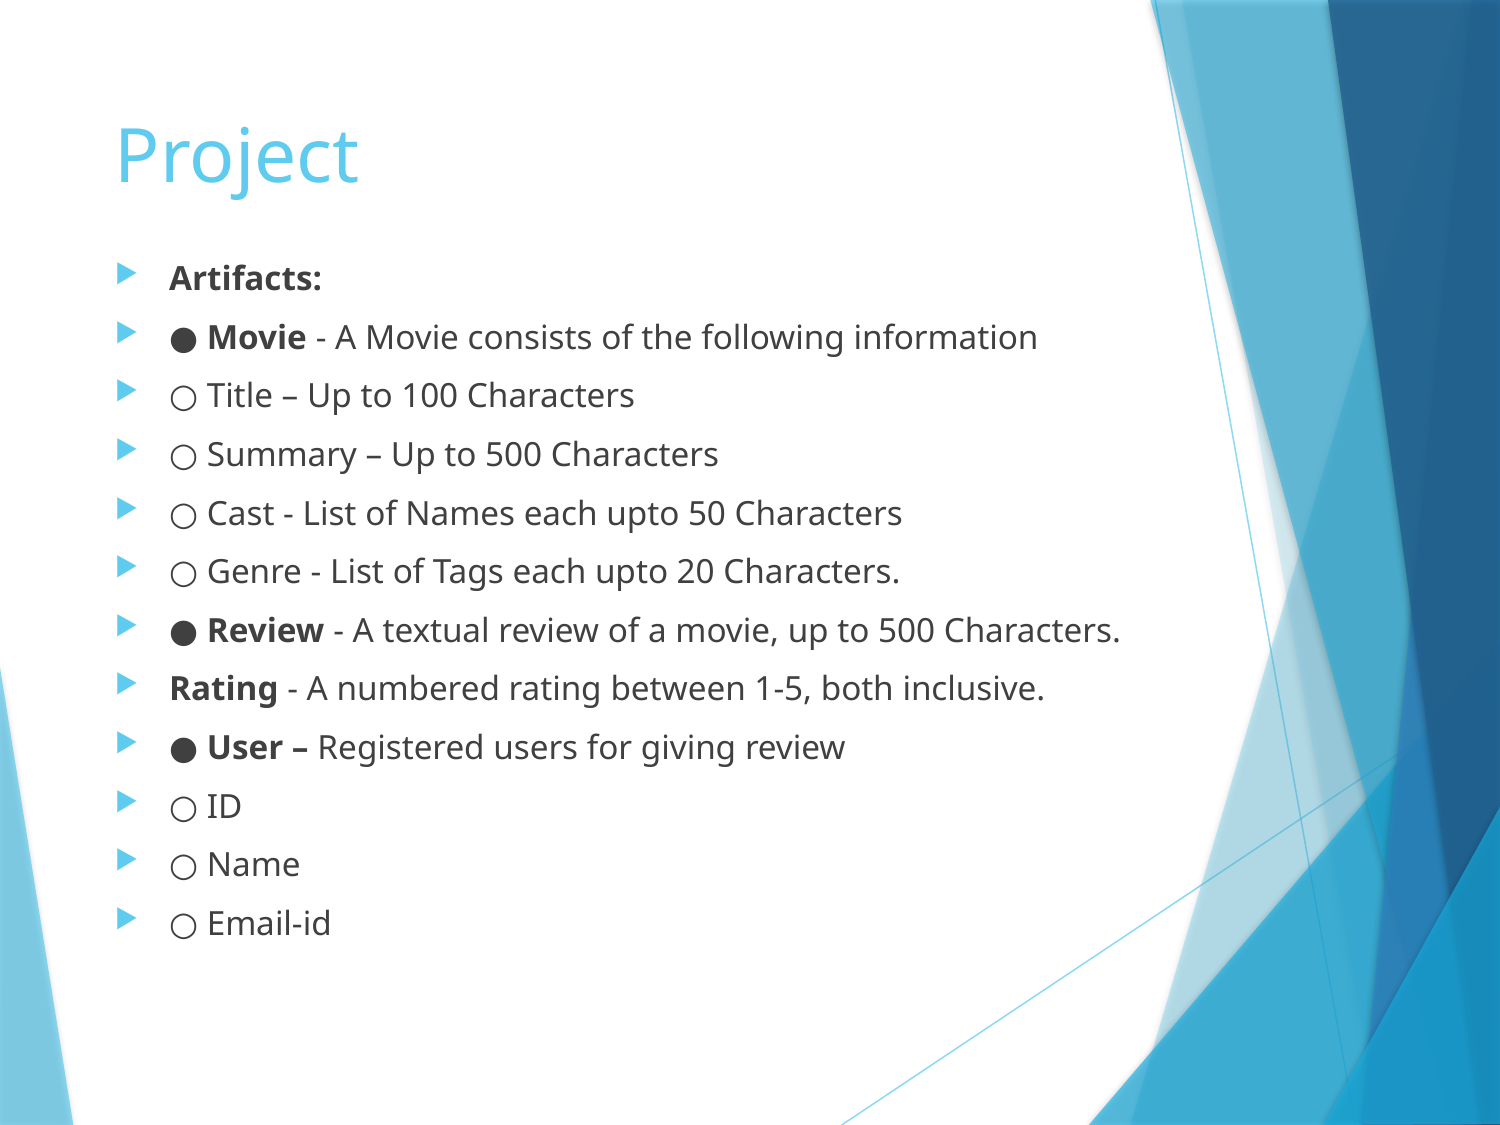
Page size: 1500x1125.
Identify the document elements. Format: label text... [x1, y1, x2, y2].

list Artifacts: ● Movie - A Movie consists of the following information ○ Title – Up to 100 Characters ○ Summary – Up to 500 Characters ○ Cast - List of Names each upto 50 Characters ○ Genre - List of Tags each upto 20 Characters. ● Review - A textual review of a movie, up to 500 Characters. Rating - A numbered rating between 1-5, both inclusive. ● User – Registered users for giving review ○ ID ○ Name ○ Email-id [99, 249, 1142, 991]
title Project [99, 99, 1142, 249]
